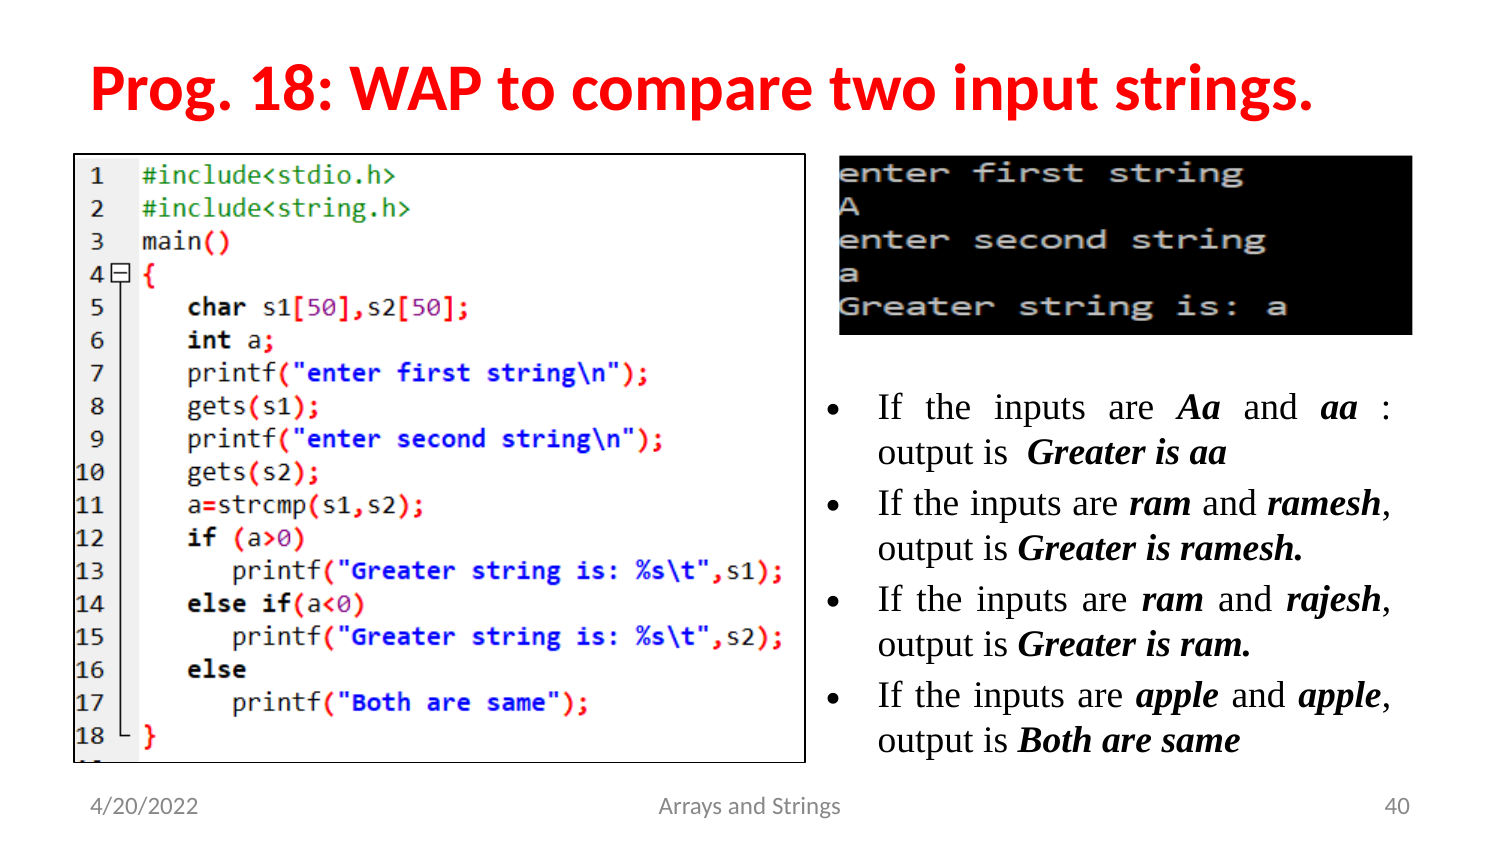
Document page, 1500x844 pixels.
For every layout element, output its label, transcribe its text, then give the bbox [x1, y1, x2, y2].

picture [839, 154, 1413, 335]
footer Arrays and Strings [512, 782, 988, 827]
title Prog. 18: WAP to compare two input strings. [75, 33, 1425, 135]
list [74, 154, 805, 762]
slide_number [75, 782, 425, 827]
slide_number ‹#› [1074, 782, 1425, 827]
text_box If the inputs are Aa and aa : output is Greater is aa If the inputs are ram and ramesh, output is Greater is ramesh. If the inputs are ram and rajesh, output is Greater is ram. If the inputs are apple and apple, output is Both are same [806, 374, 1407, 768]
